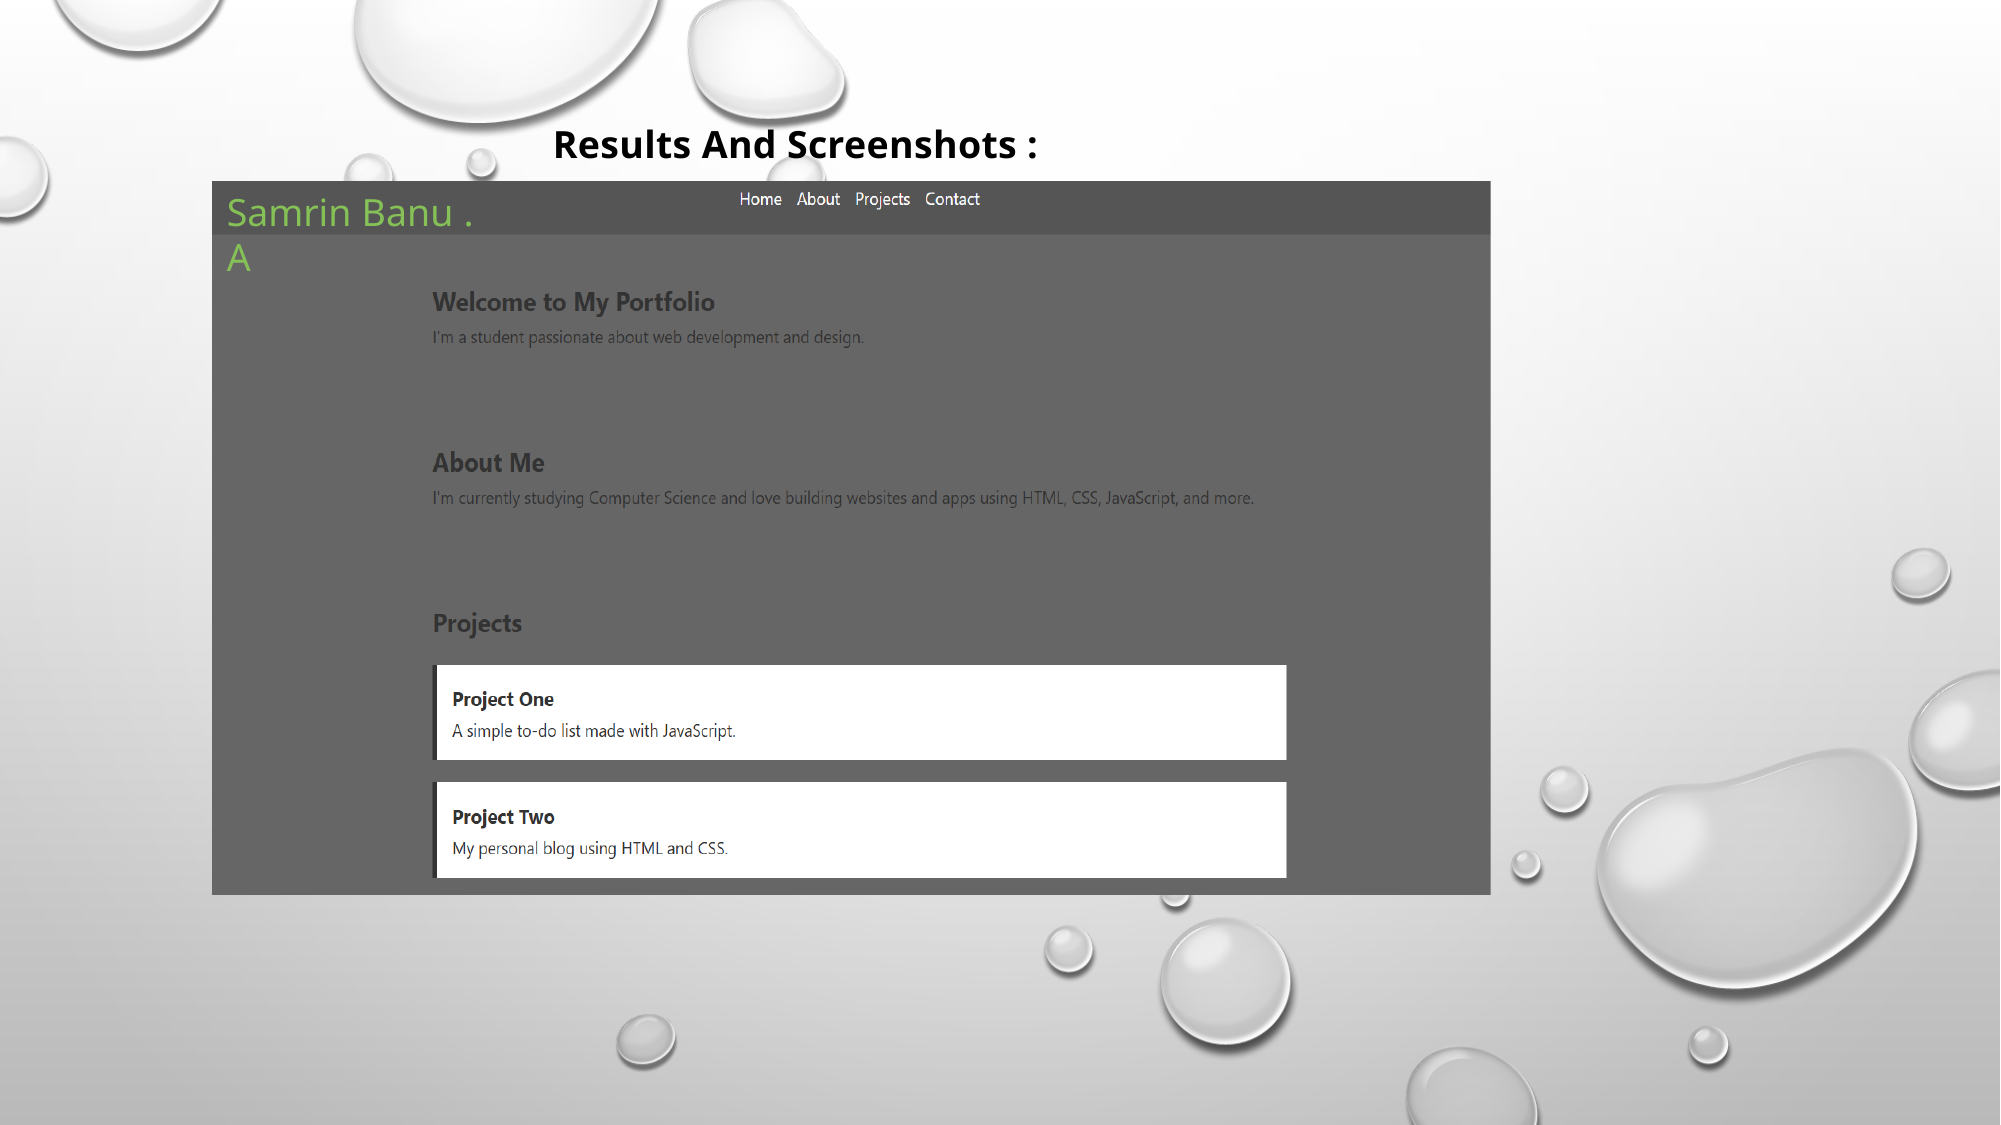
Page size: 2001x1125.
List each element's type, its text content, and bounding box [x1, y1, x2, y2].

picture [0, 0, 2000, 1125]
text_box Results And Screenshots : [388, 114, 1760, 444]
